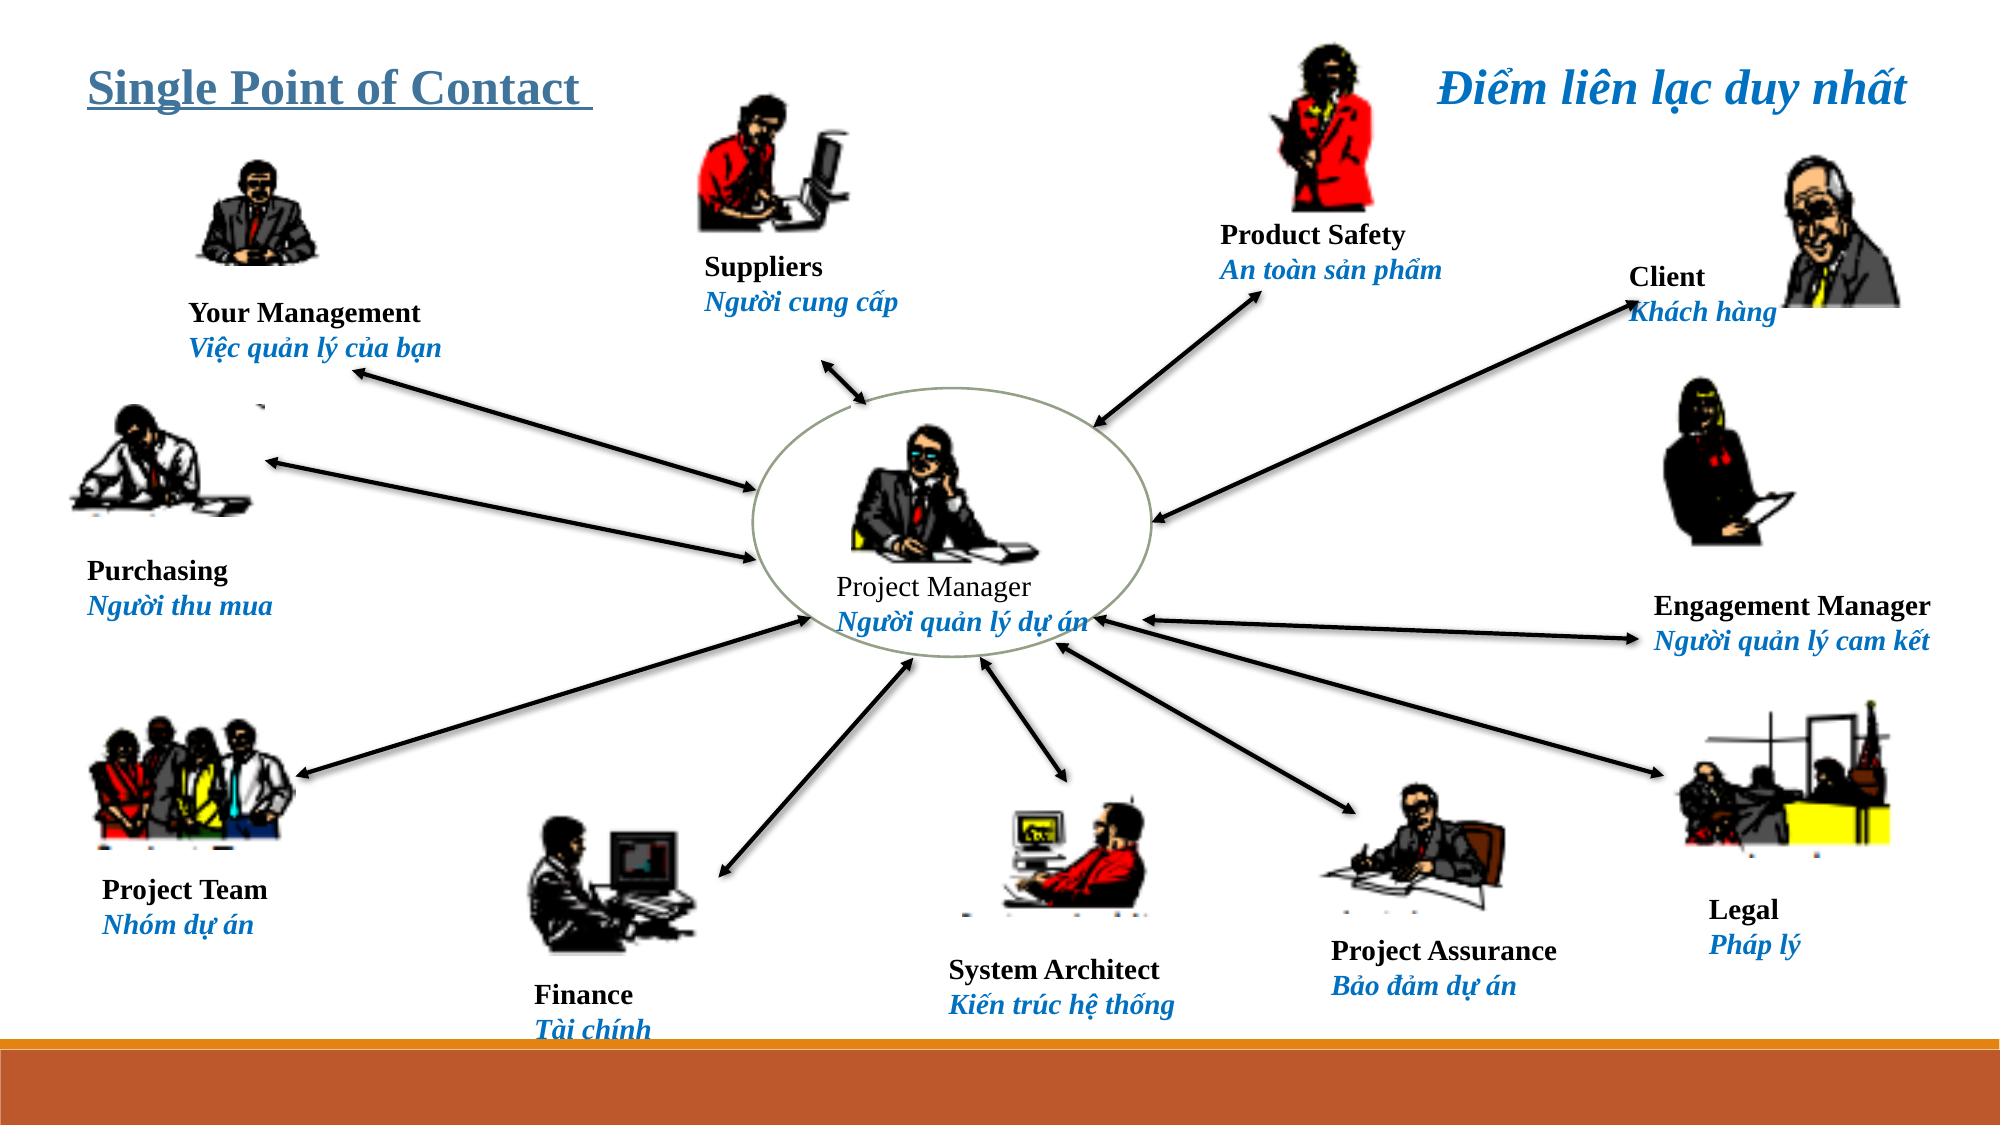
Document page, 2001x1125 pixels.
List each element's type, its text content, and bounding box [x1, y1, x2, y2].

text_box Product Safety An toàn sản phẩm [1205, 207, 1469, 297]
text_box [264, 459, 757, 561]
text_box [979, 656, 1051, 784]
picture [672, 76, 867, 237]
picture [1751, 144, 1910, 308]
text_box Engagement Manager Người quản lý cam kết [1639, 579, 1987, 699]
text_box [762, 413, 848, 626]
text_box Single Point of Contact Điểm liên lạc duy nhất [72, 47, 1242, 182]
text_box [1043, 401, 1153, 565]
text_box Project Assurance Bảo đảm dự án [1316, 924, 1695, 1044]
picture [1315, 779, 1517, 914]
picture [850, 404, 1042, 588]
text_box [1092, 616, 1665, 777]
picture [1625, 369, 1811, 552]
text_box Your Management Việc quản lý của bạn [173, 285, 531, 371]
text_box Single Point of Contact Điểm liên lạc duy nhất [1425, 47, 1953, 182]
text_box Legal Pháp lý [1694, 882, 1932, 1003]
picture [178, 146, 339, 267]
text_box Project Team Nhóm dự án [87, 862, 350, 983]
text_box Purchasing Người thu mua [72, 543, 335, 664]
text_box Project Manager Người quản lý dự án [821, 559, 1143, 680]
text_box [294, 616, 812, 777]
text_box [1054, 642, 1357, 815]
picture [1245, 25, 1417, 217]
text_box System Architect Kiến trúc hệ thống [933, 943, 1262, 1063]
text_box [876, 386, 1042, 401]
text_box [351, 370, 757, 457]
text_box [1092, 290, 1263, 428]
picture [49, 404, 266, 517]
text_box Client Khách hàng [1614, 250, 1877, 370]
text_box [820, 361, 867, 406]
text_box Finance Tài chính [519, 968, 782, 1088]
text_box Suppliers Người cung cấp [689, 240, 953, 360]
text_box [717, 657, 914, 879]
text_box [1150, 300, 1640, 523]
picture [510, 799, 719, 956]
picture [47, 702, 296, 850]
picture [1663, 693, 1913, 859]
picture [962, 781, 1173, 917]
